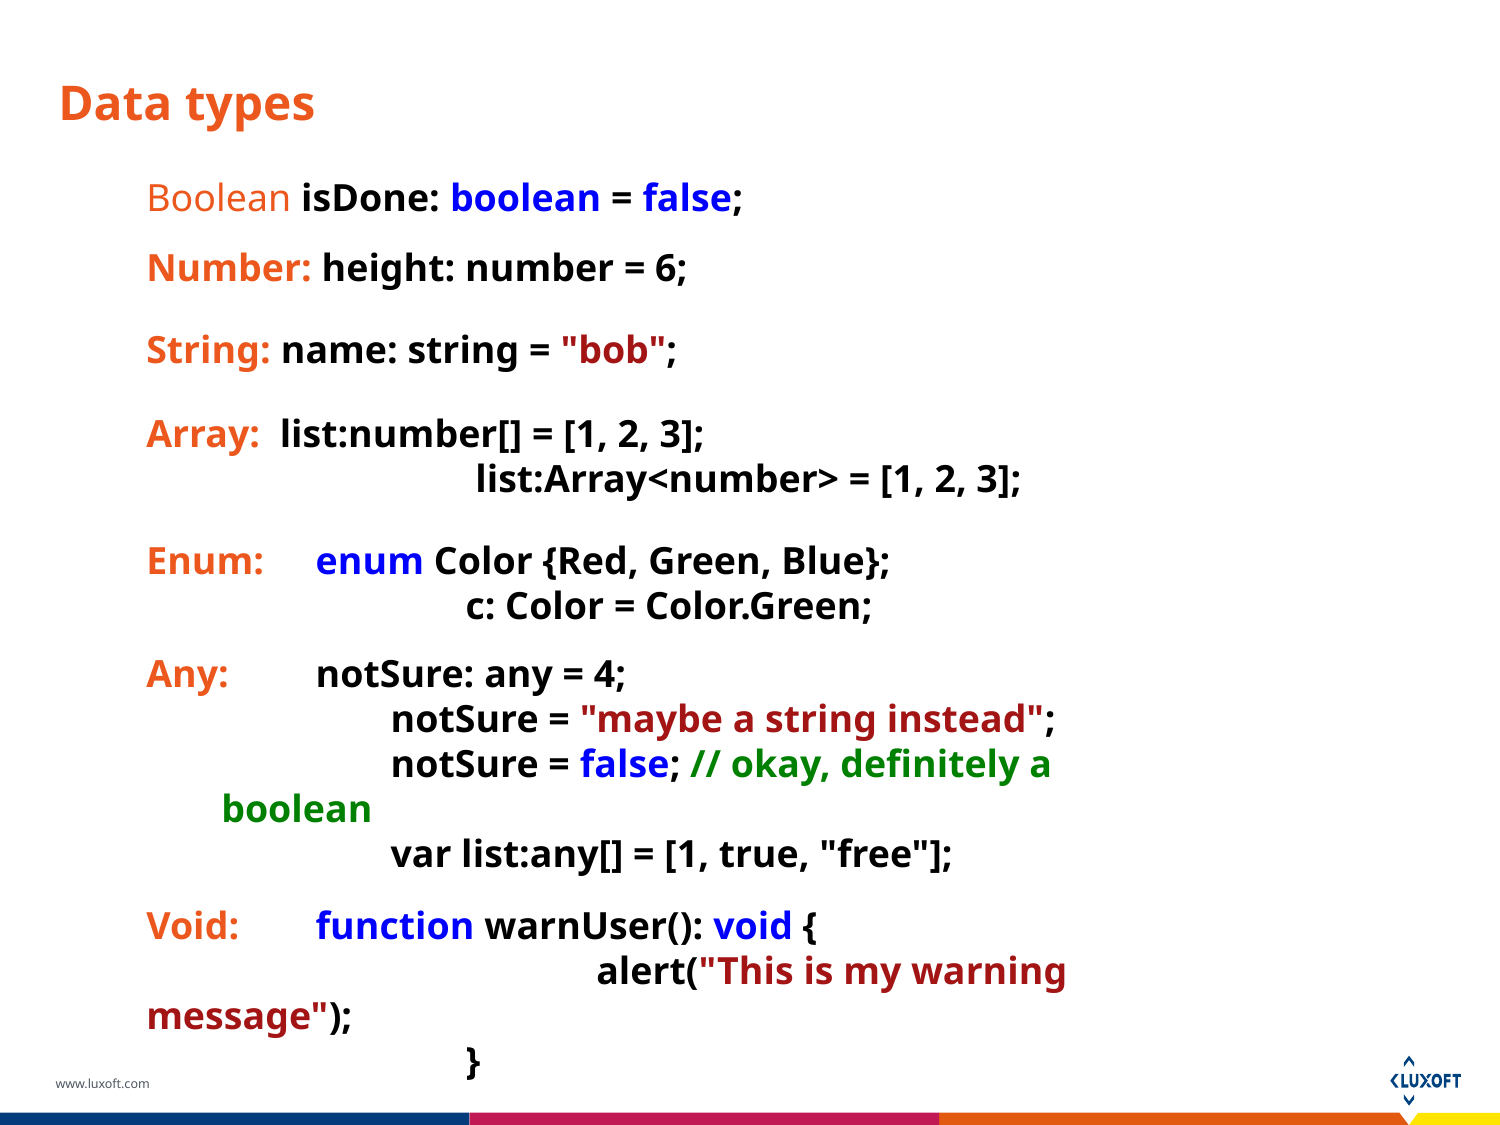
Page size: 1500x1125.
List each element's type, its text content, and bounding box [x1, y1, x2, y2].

text_box Boolean isDone: boolean = false; Number: height: number = 6; String: name: string = "bob"; Array: list:number[] = [1, 2, 3]; list:Array<number> = [1, 2, 3]; Enum: enum Color {Red, Green, Blue}; c: Color = Color.Green; Any: notSure: any = 4; notSure = "maybe a string instead"; notSure = false; // okay, definitely a boolean var list:any[] = [1, true, "free"]; Void: function warnUser(): void { alert("This is my warning message"); } [131, 166, 1221, 1090]
title Data types [47, 59, 1457, 143]
